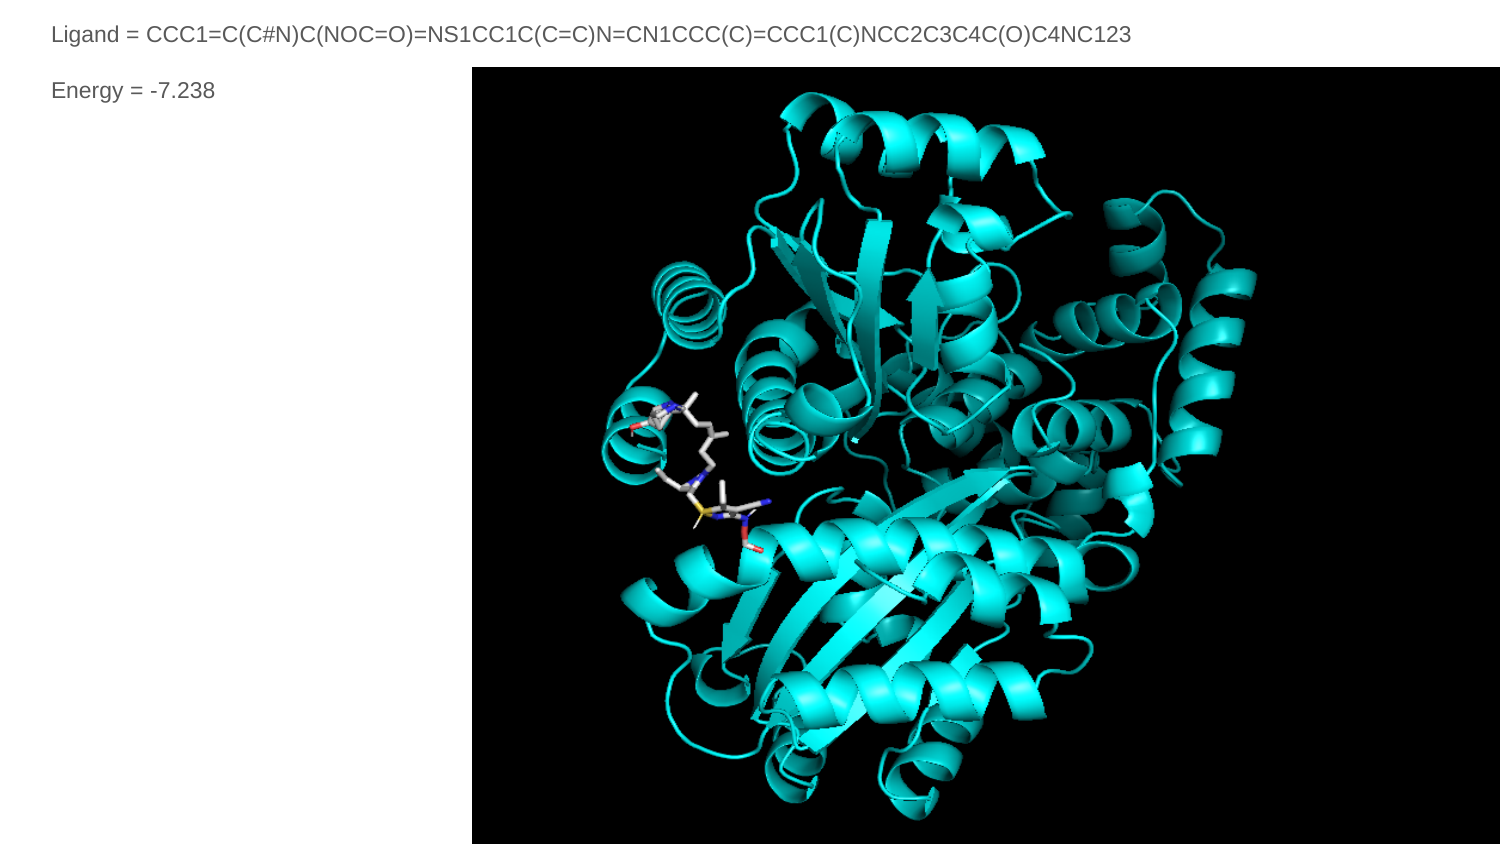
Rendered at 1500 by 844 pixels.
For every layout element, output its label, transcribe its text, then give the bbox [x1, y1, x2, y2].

list Ligand = CCC1=C(C#N)C(NOC=O)=NS1CC1C(C=C)N=CN1CCC(C)=CCC1(C)NCC2C3C4C(O)C4NC123 Energy = -7.238 [51, 0, 1449, 750]
picture [471, 67, 1500, 844]
